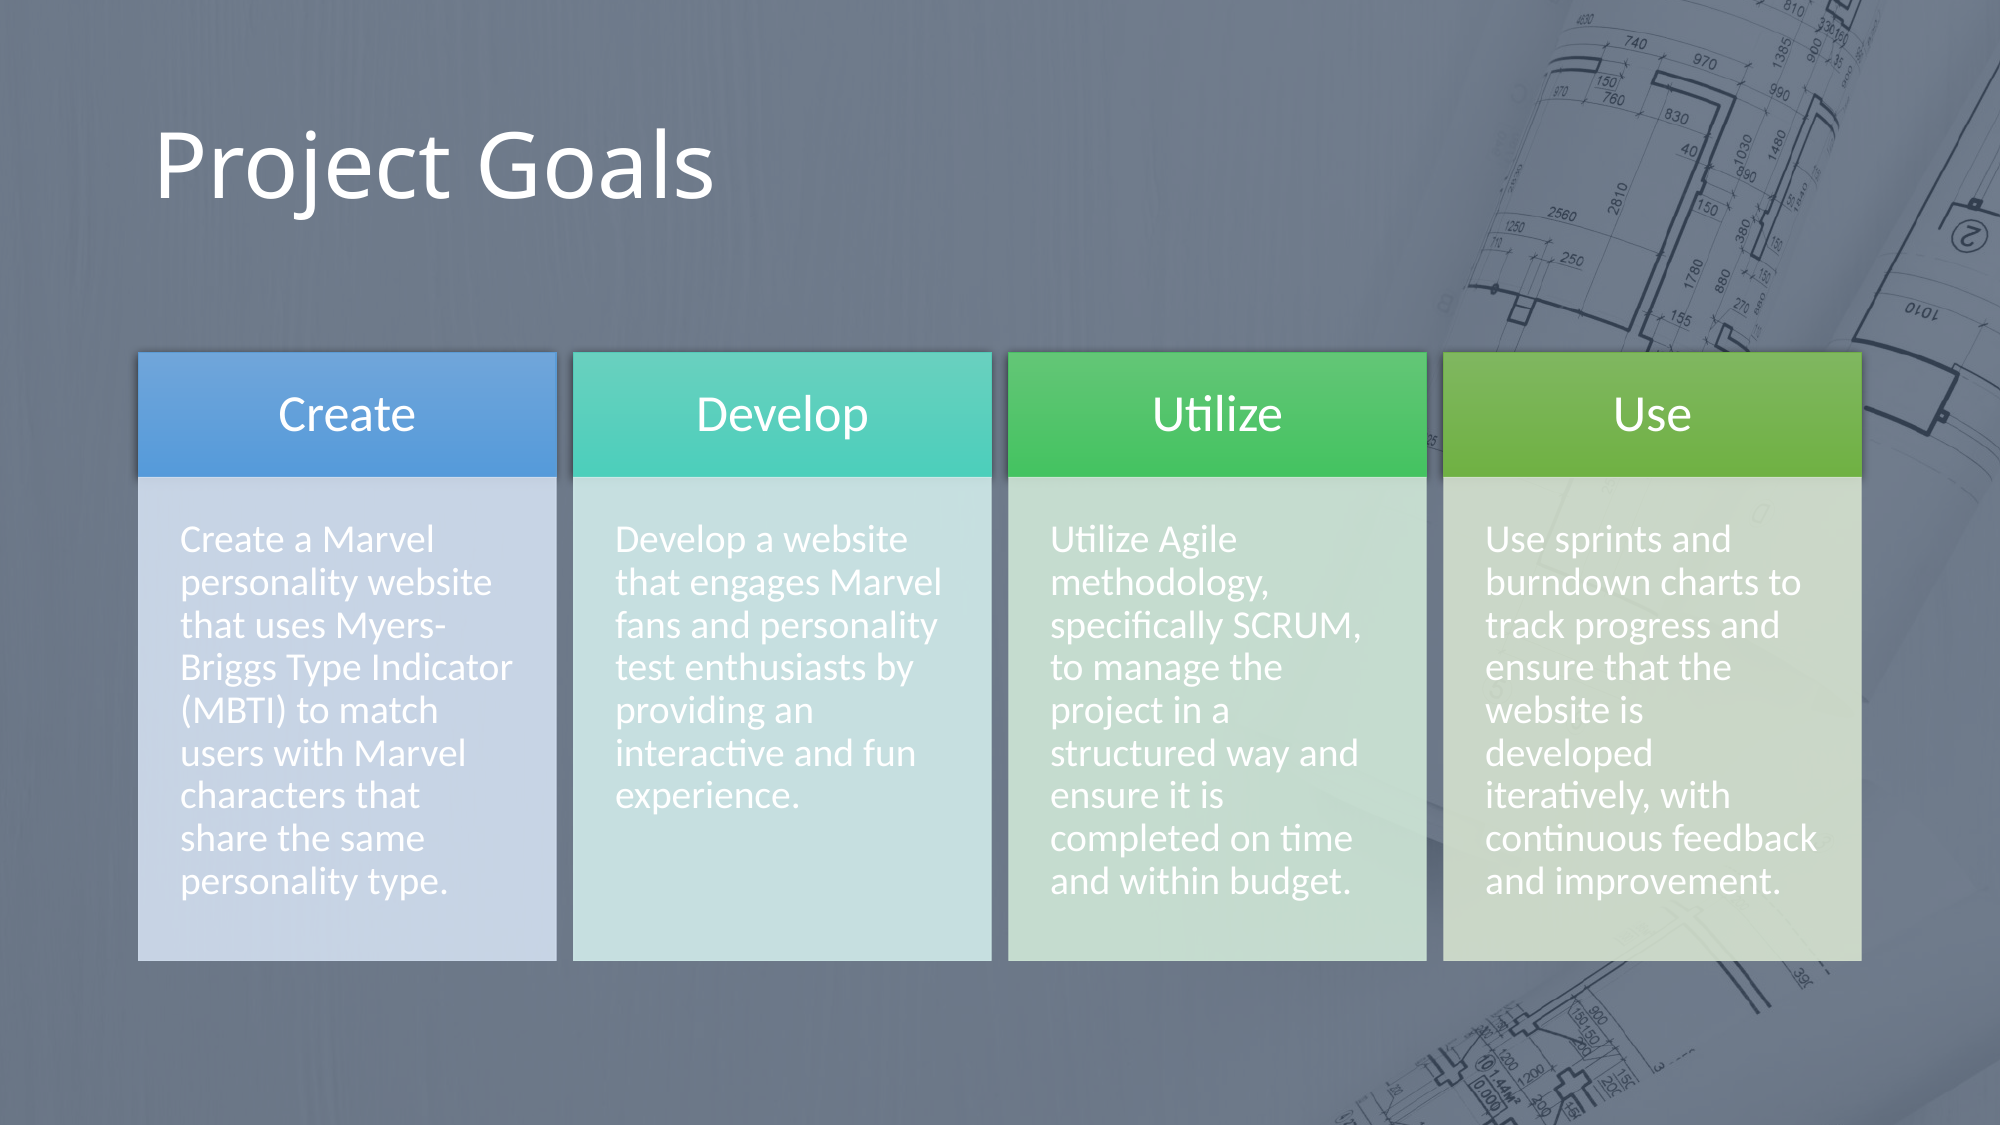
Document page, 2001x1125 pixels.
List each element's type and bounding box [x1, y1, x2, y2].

text_box [137, 299, 1863, 1014]
picture [0, 0, 2000, 1125]
